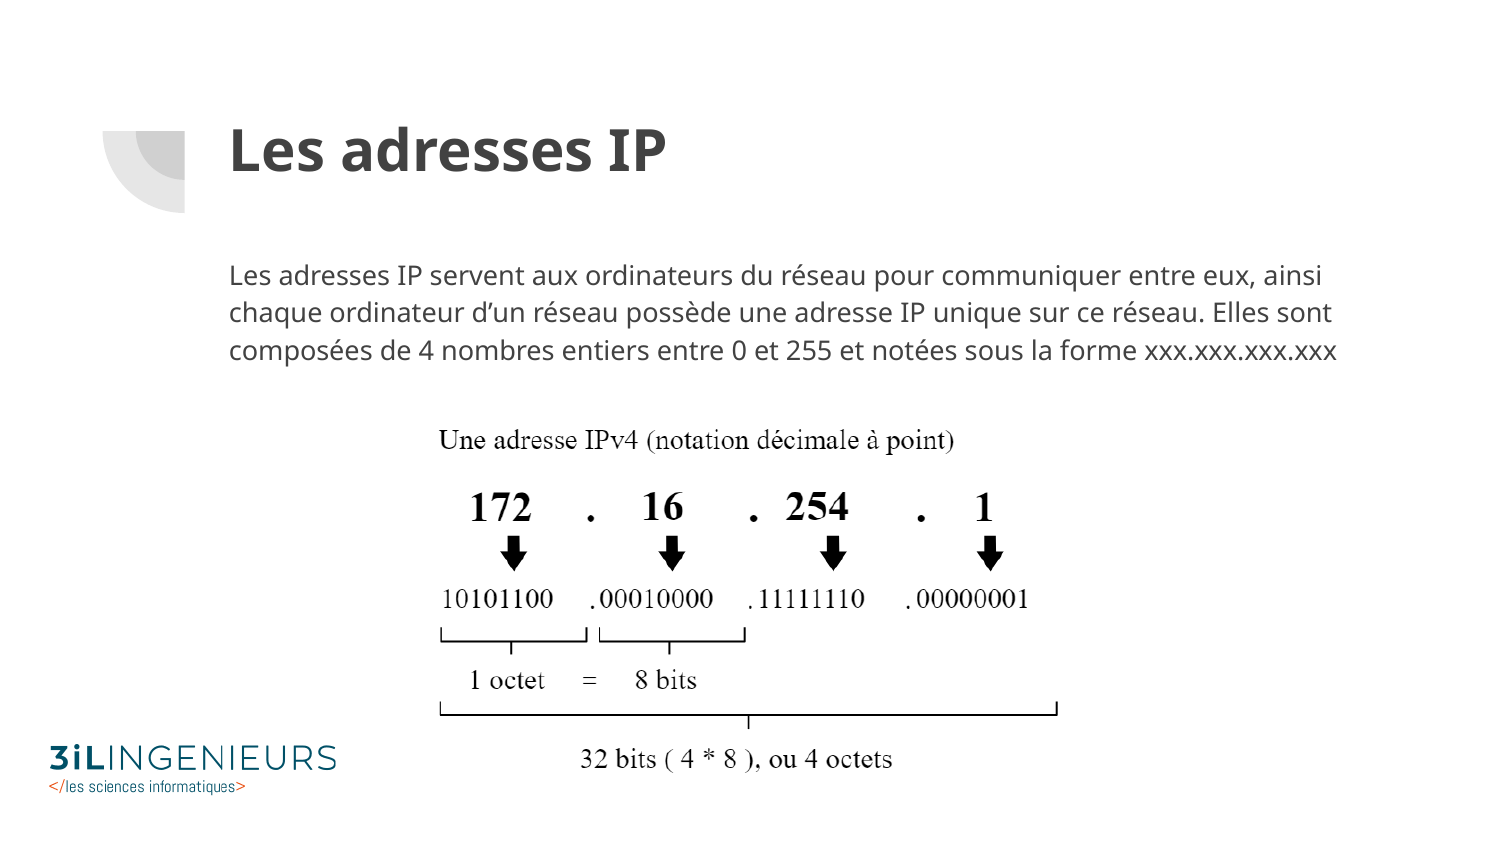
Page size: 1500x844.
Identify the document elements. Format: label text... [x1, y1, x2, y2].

picture [49, 743, 336, 797]
picture [415, 391, 1085, 794]
title Les adresses IP [213, 98, 1368, 238]
list Les adresses IP servent aux ordinateurs du réseau pour communiquer entre eux, ainsi chaque ordinateur d’un réseau possède une adresse IP unique sur ce réseau. Elles sont composées de 4 nombres entiers entre 0 et 255 et notées sous la forme xxx.xxx.xxx.xxx [213, 238, 1368, 393]
